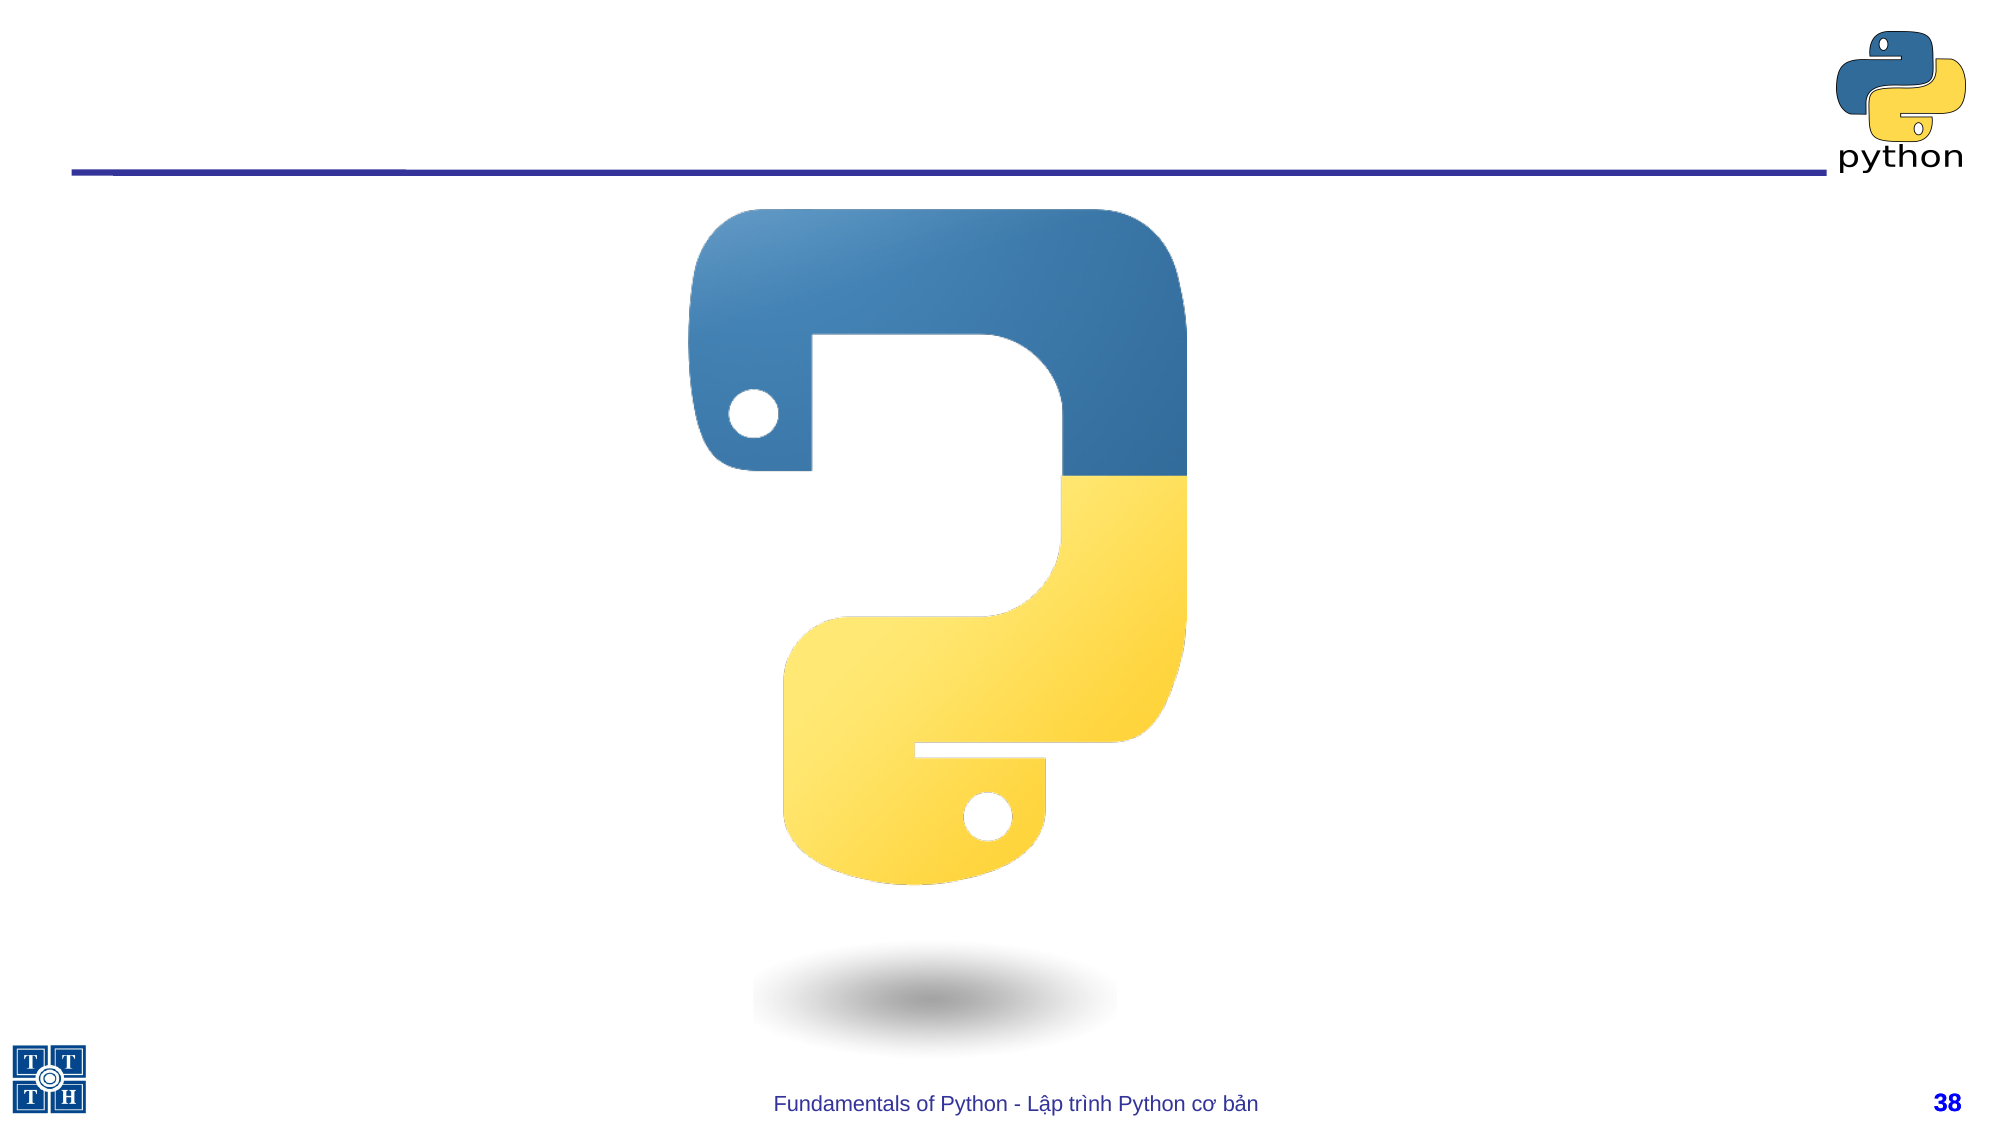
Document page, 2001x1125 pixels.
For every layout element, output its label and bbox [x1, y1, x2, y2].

picture [12, 1044, 87, 1114]
picture [1836, 31, 1966, 173]
picture [687, 207, 1187, 1059]
